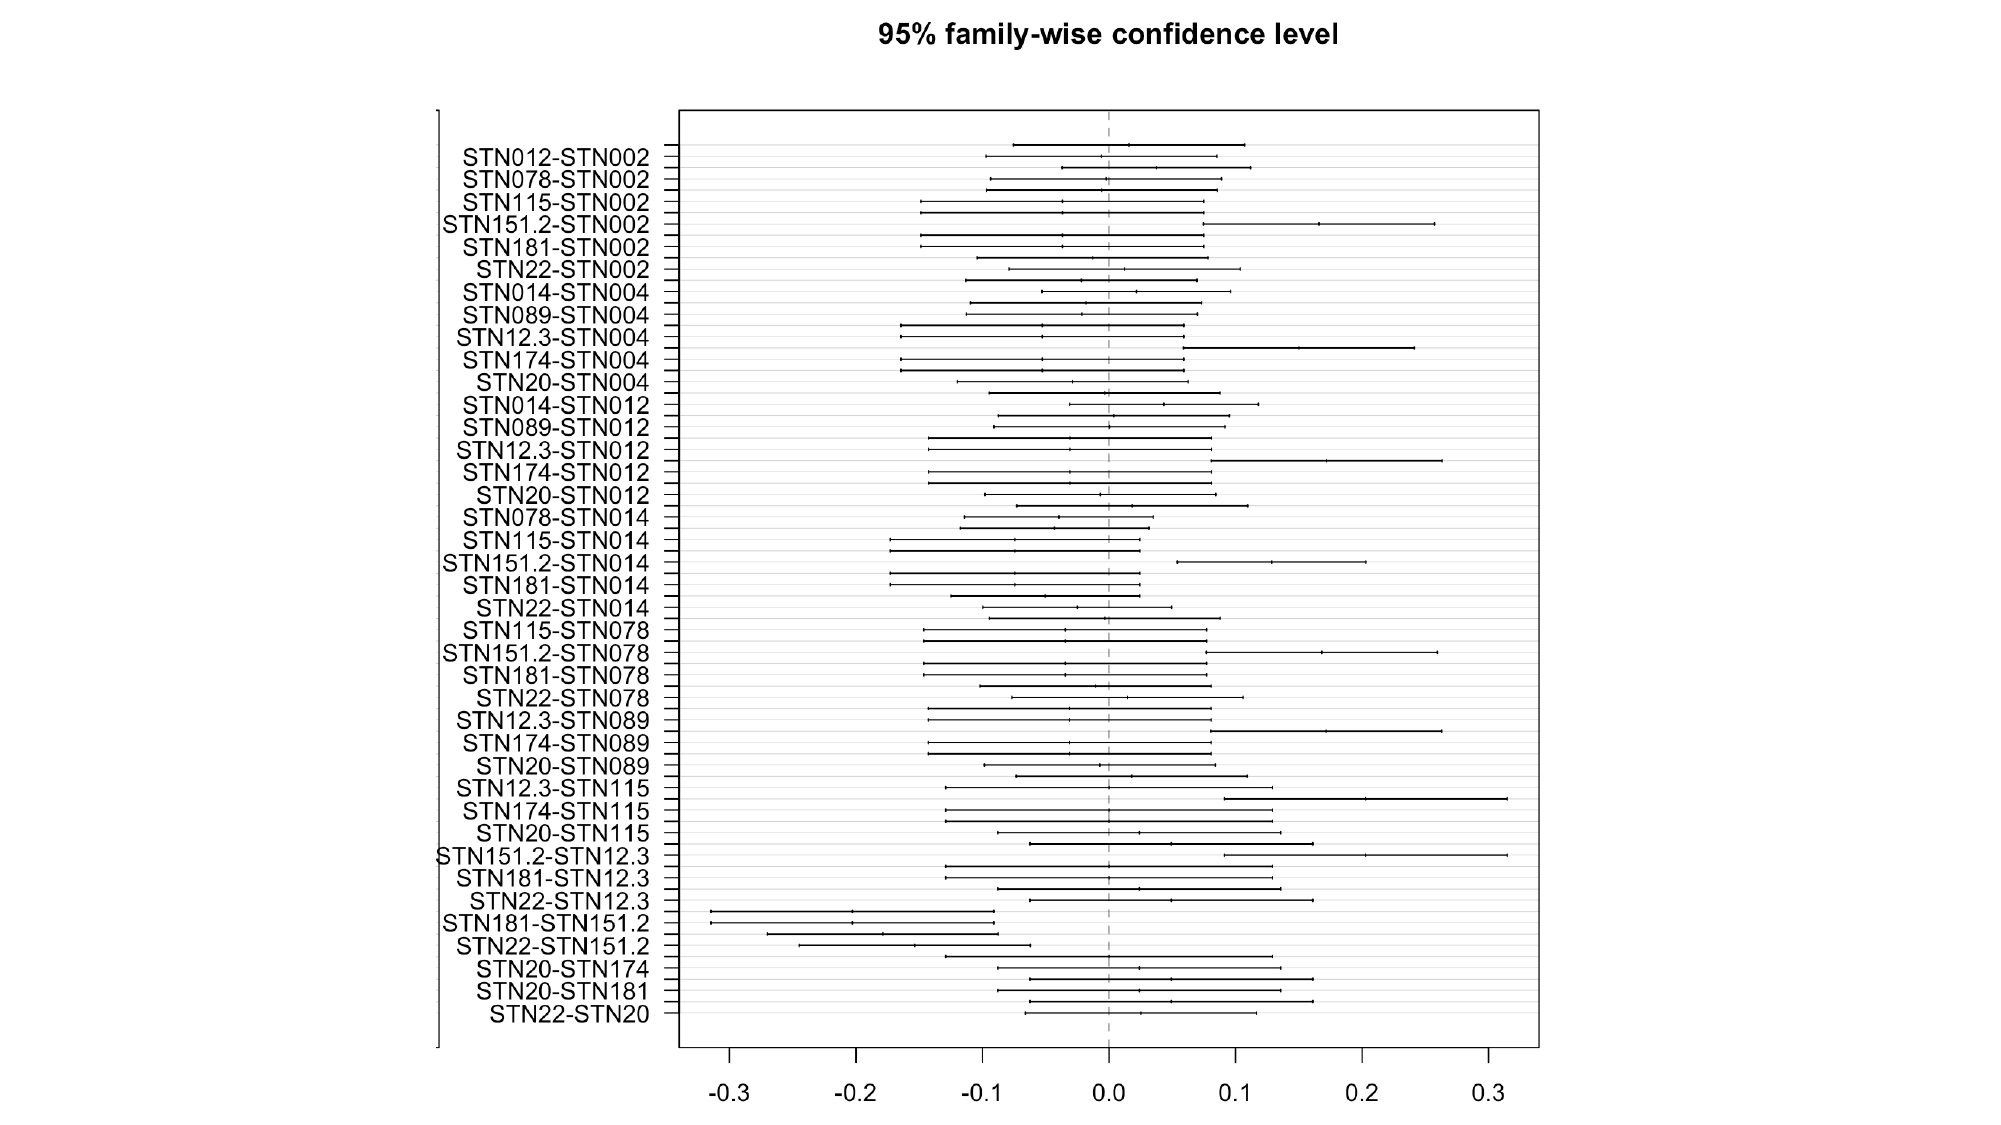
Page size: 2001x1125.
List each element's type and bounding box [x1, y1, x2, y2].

picture [435, 0, 1565, 1125]
